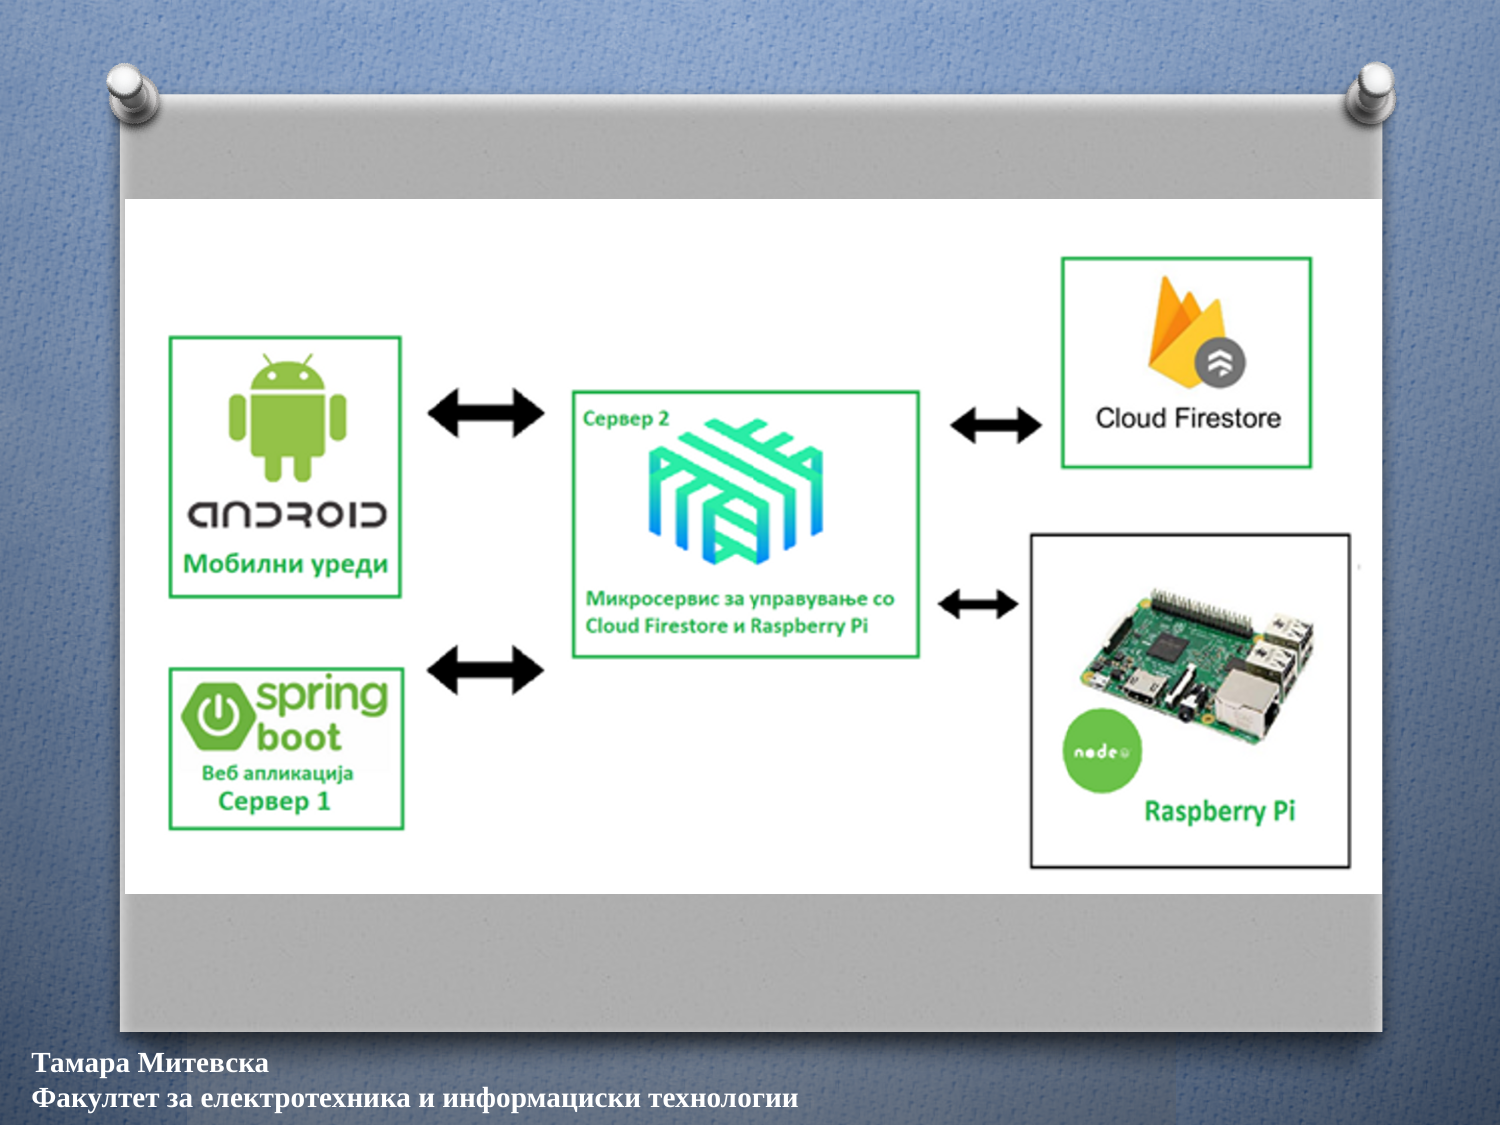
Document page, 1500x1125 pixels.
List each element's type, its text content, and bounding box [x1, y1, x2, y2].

picture [1317, 35, 1439, 156]
text_box Тамара Митевска Факултет за електротехника и информациски технологии [16, 1036, 815, 1121]
picture [124, 199, 1382, 894]
picture [75, 29, 198, 153]
